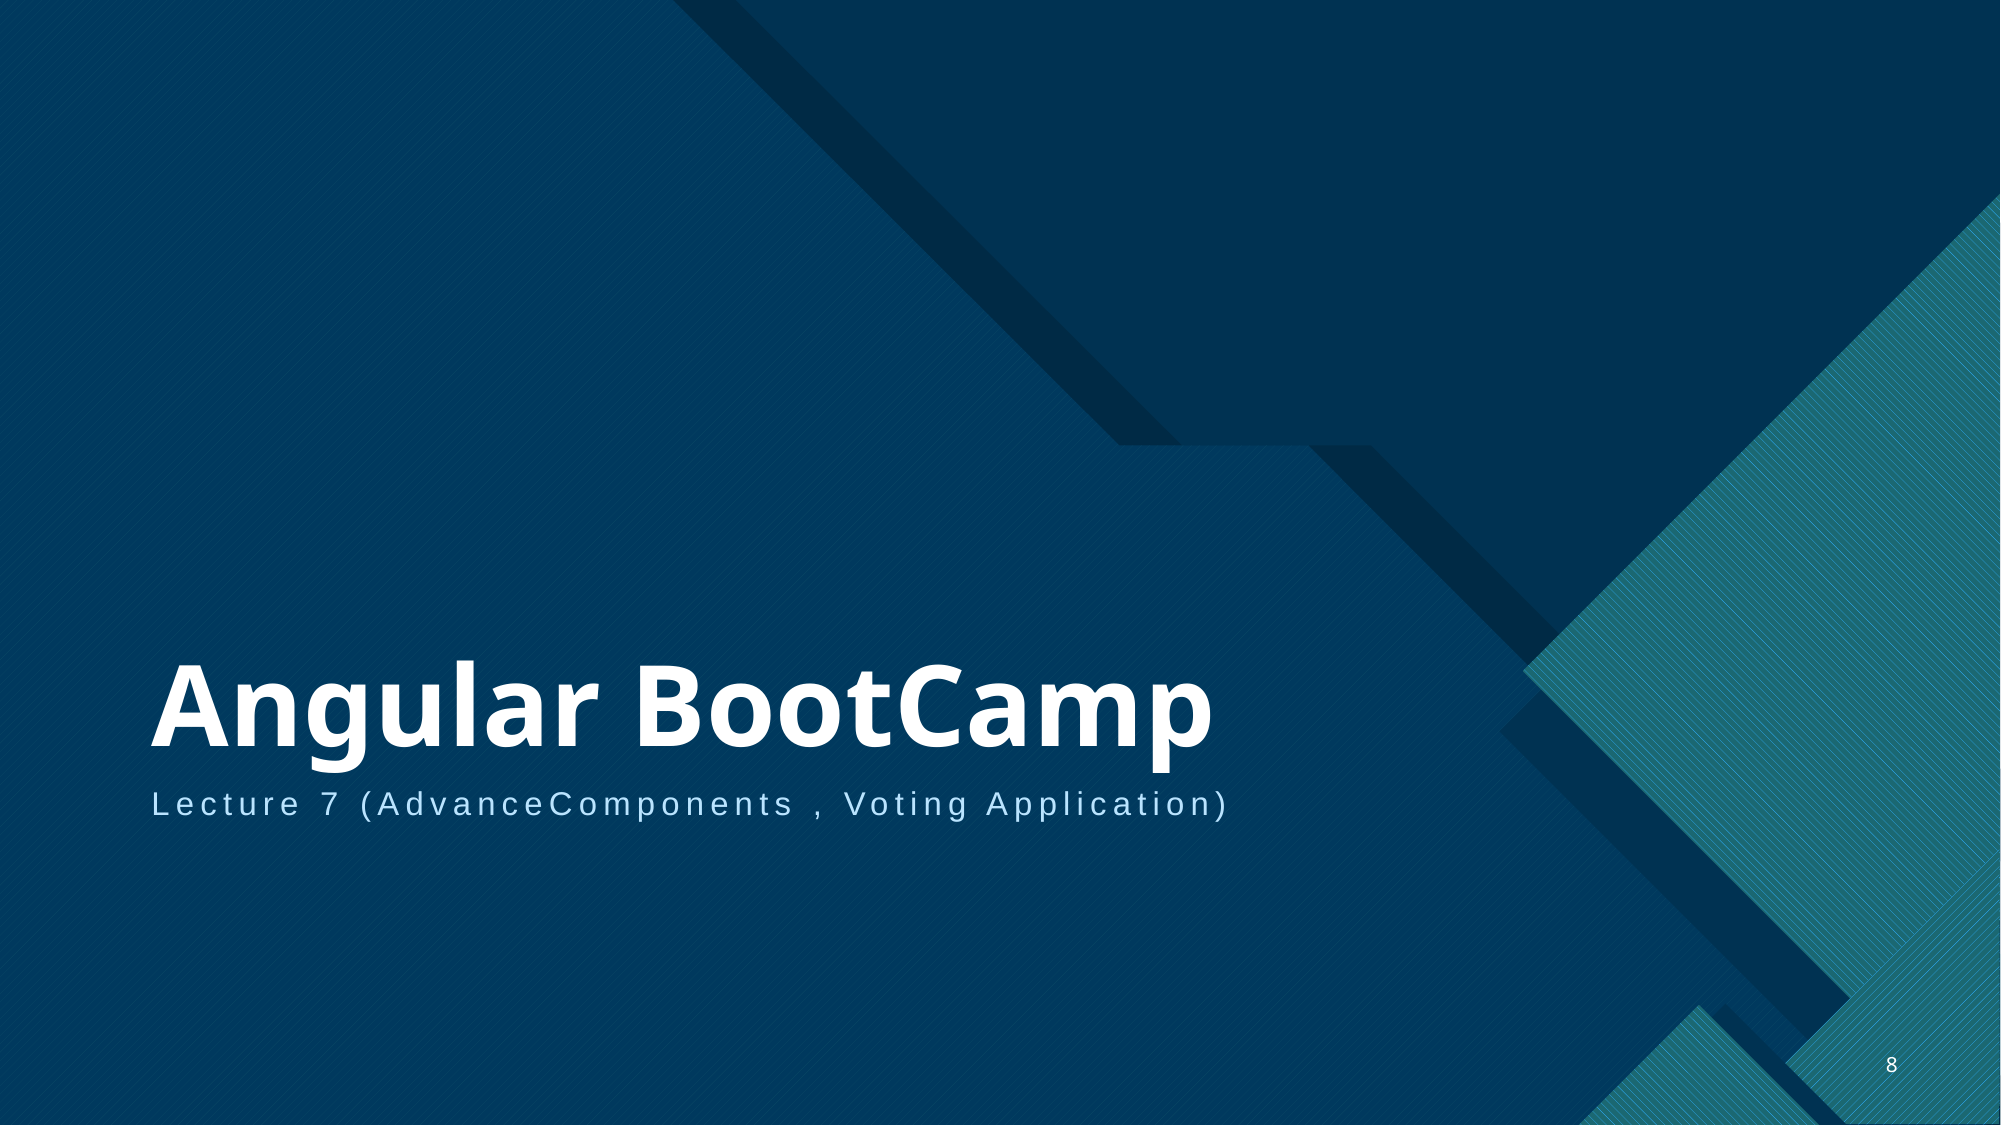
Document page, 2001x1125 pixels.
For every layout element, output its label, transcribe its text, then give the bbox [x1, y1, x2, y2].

slide_number 8 [1845, 1035, 1913, 1096]
list Lecture 7 (AdvanceComponents , Voting Application) [136, 780, 1253, 840]
list Lecture 11 (Asynchronous Javascript: Promise/Async/Await) [1523, 522, 2001, 1064]
title Angular BootCamp [136, 637, 1413, 779]
